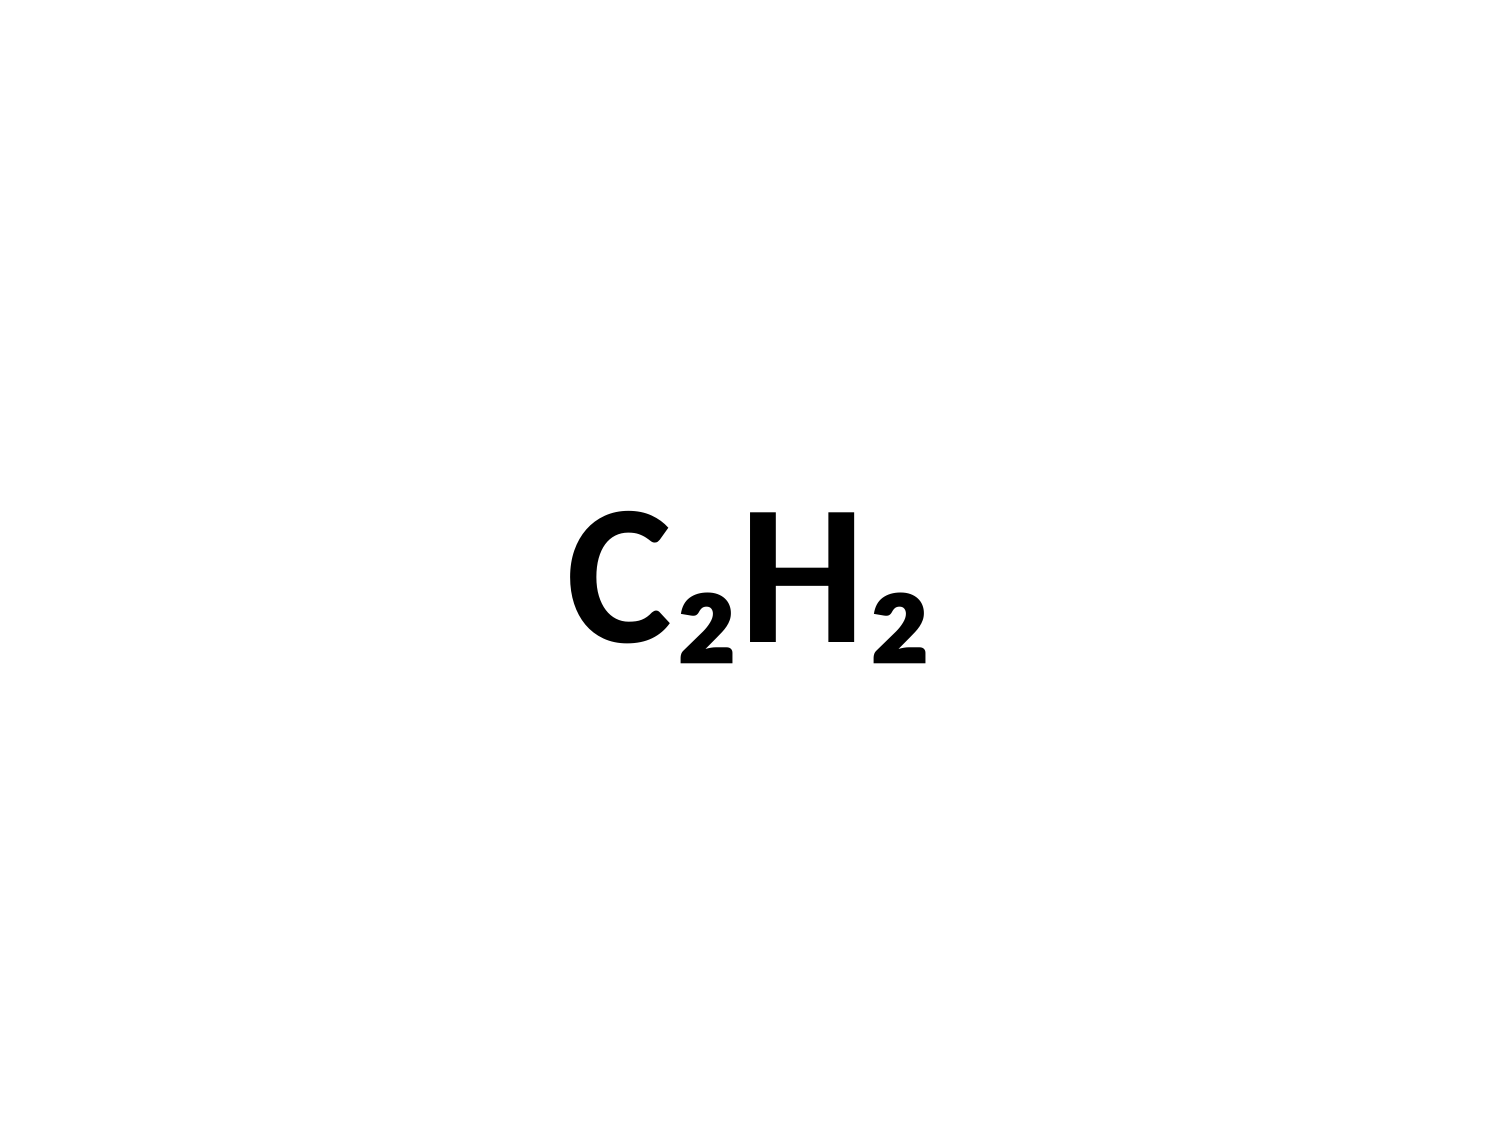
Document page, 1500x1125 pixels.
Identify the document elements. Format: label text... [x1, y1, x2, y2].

text_box C₂H₂ [0, 435, 1500, 690]
